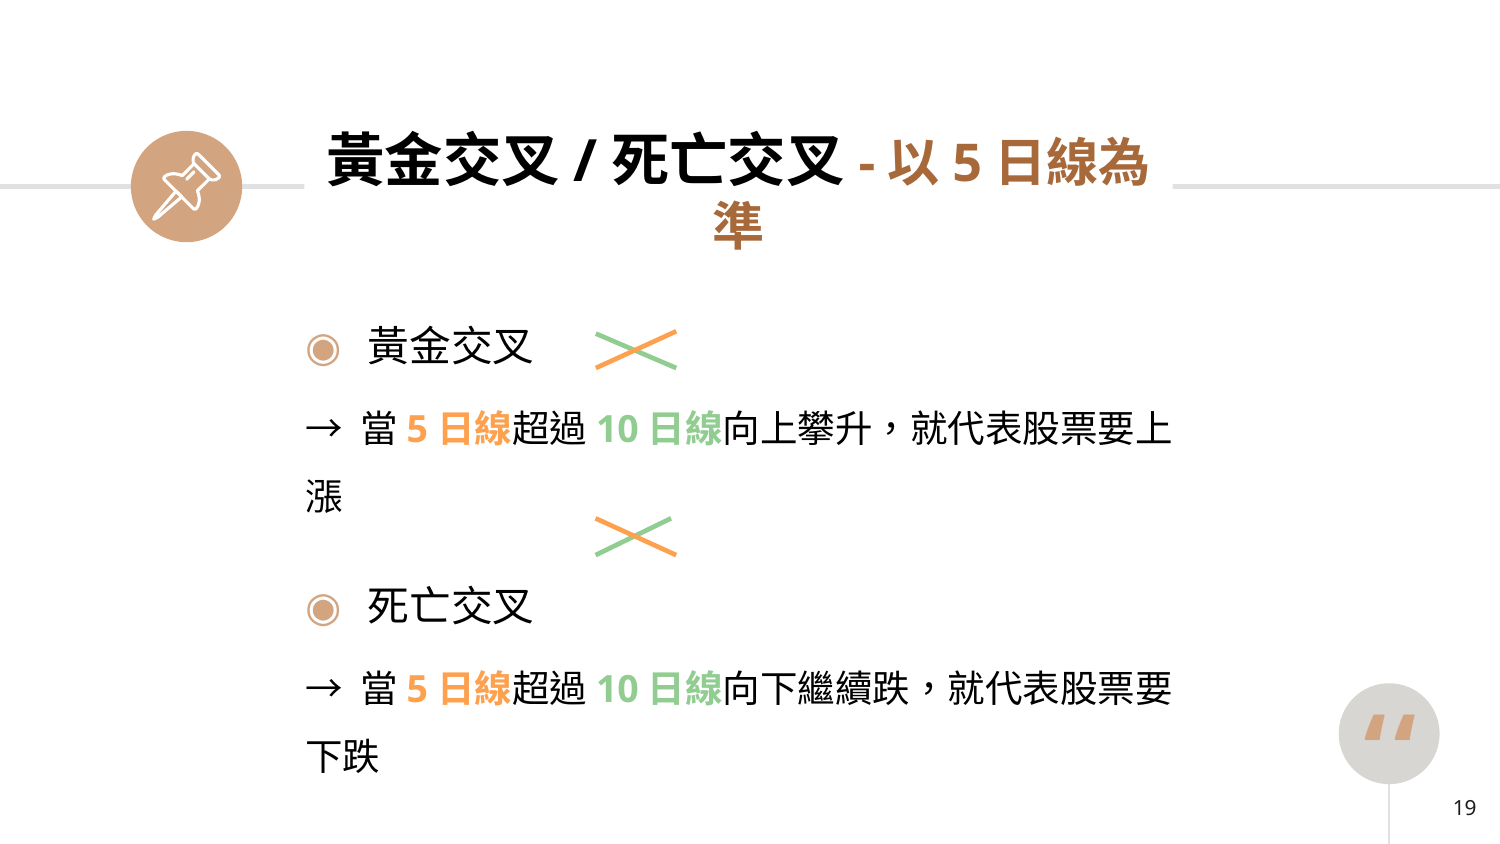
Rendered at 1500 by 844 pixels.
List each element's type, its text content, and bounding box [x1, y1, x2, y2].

title 黃金交叉/死亡交叉-以5日線為準 [304, 153, 1173, 185]
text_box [1330, 683, 1447, 844]
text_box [595, 330, 677, 369]
title 黃金交叉/死亡交叉-以5日線為準 [304, 194, 1173, 225]
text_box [617, 496, 655, 578]
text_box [130, 130, 243, 243]
slide_number 19 [1451, 779, 1492, 844]
list 黃金交叉 → 當5日線超過10日線向上攀升，就代表股票要上漲 死亡交叉 → 當5日線超過10日線向下繼續跌，就代表股票要下跌 [277, 280, 1223, 676]
